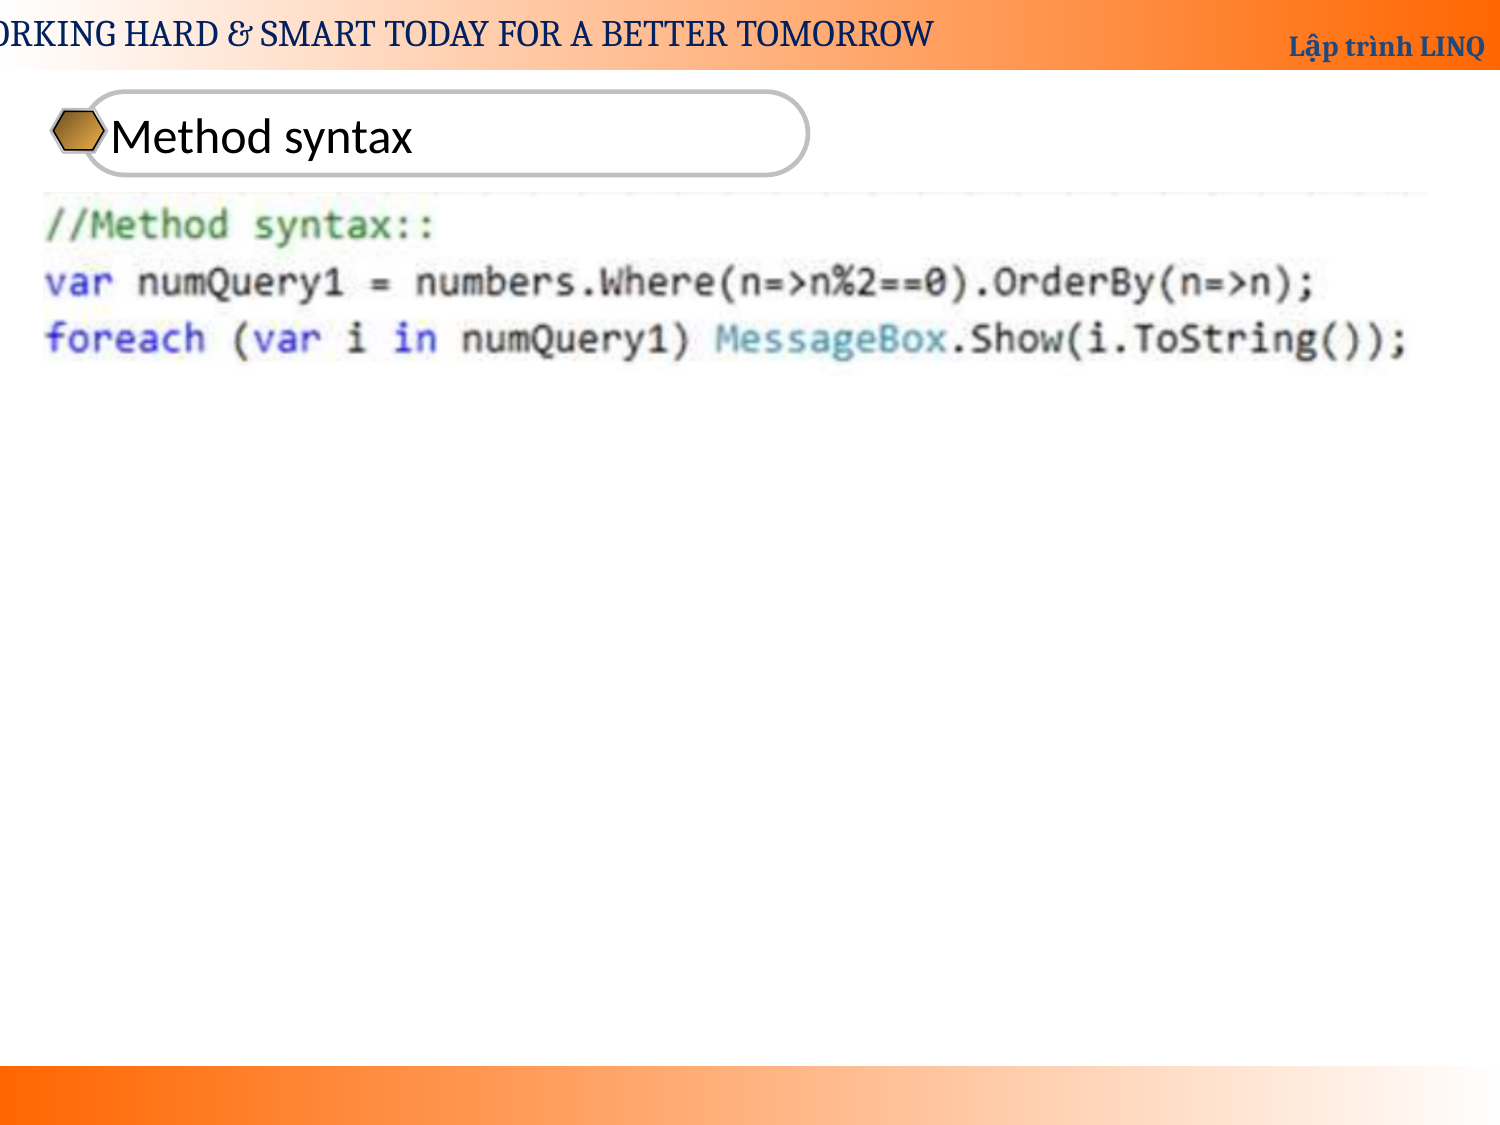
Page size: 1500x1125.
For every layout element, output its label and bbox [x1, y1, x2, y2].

picture [43, 192, 1429, 376]
text_box [49, 91, 809, 176]
